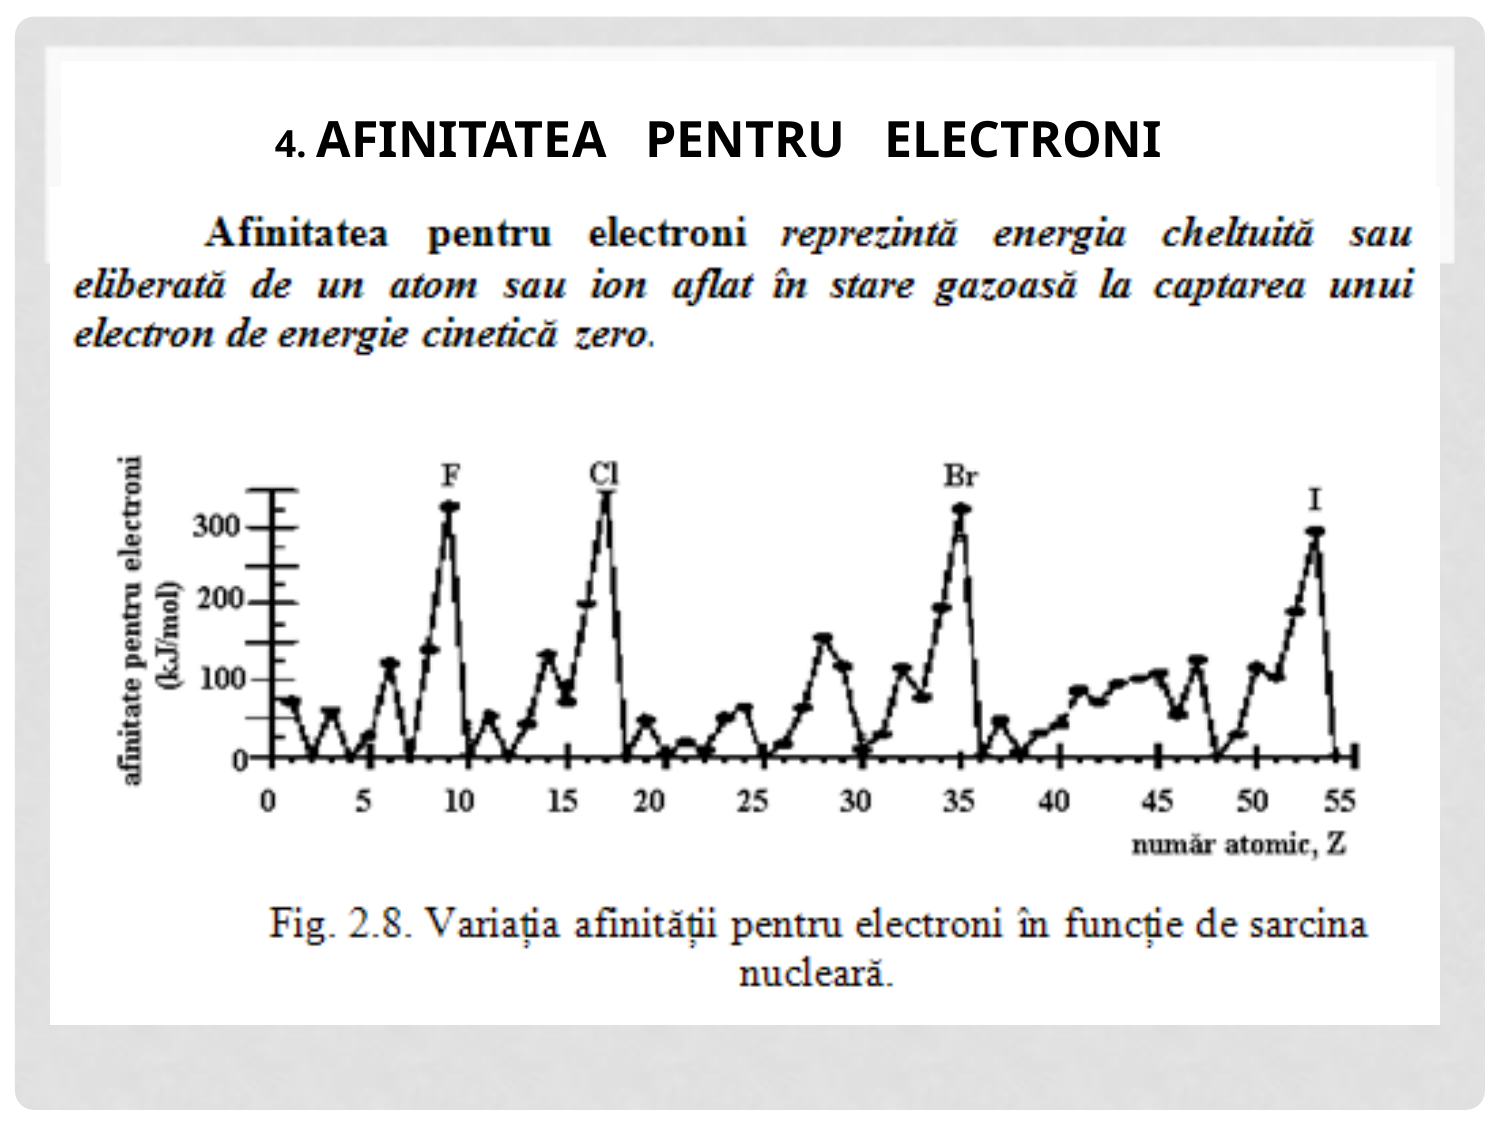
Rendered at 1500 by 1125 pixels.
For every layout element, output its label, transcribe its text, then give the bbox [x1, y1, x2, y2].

picture [49, 187, 1440, 1026]
text_box 4. AFINITATEA PENTRU ELECTRONI [224, 99, 1213, 175]
